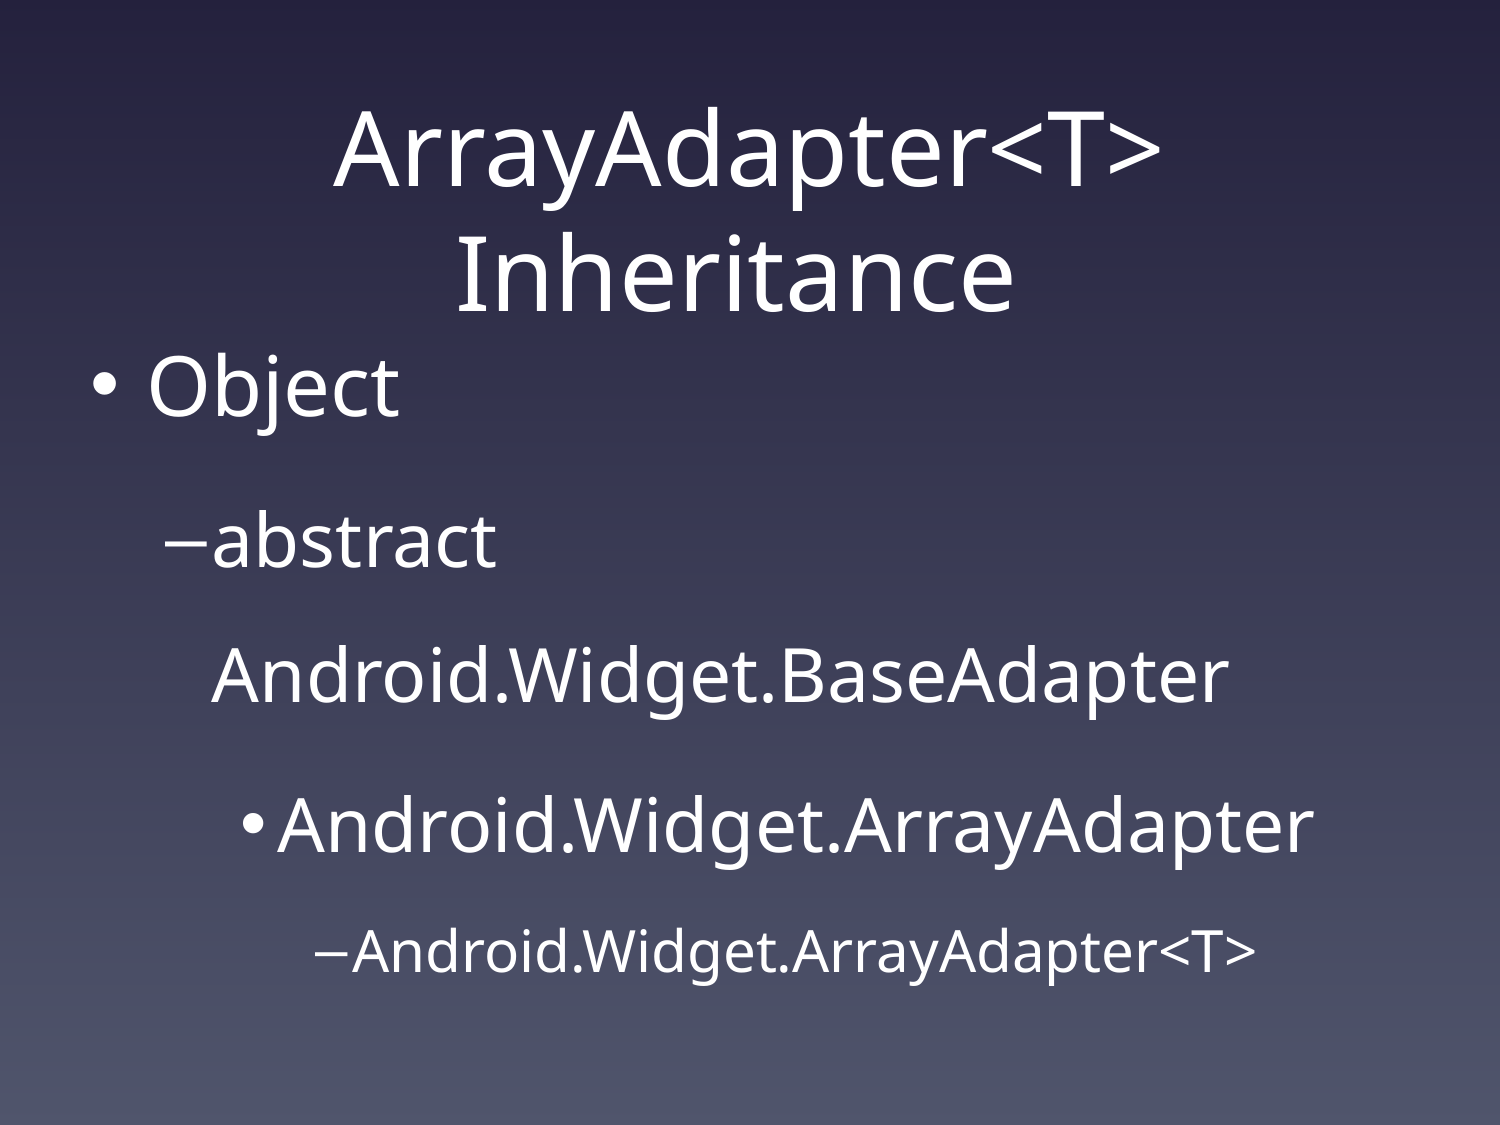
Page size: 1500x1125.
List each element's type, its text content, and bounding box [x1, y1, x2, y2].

title ArrayAdapter<T> Inheritance [75, 75, 1425, 262]
list Object abstract Android.Widget.BaseAdapter Android.Widget.ArrayAdapter Android.Widget.ArrayAdapter<T> [75, 262, 1425, 1005]
